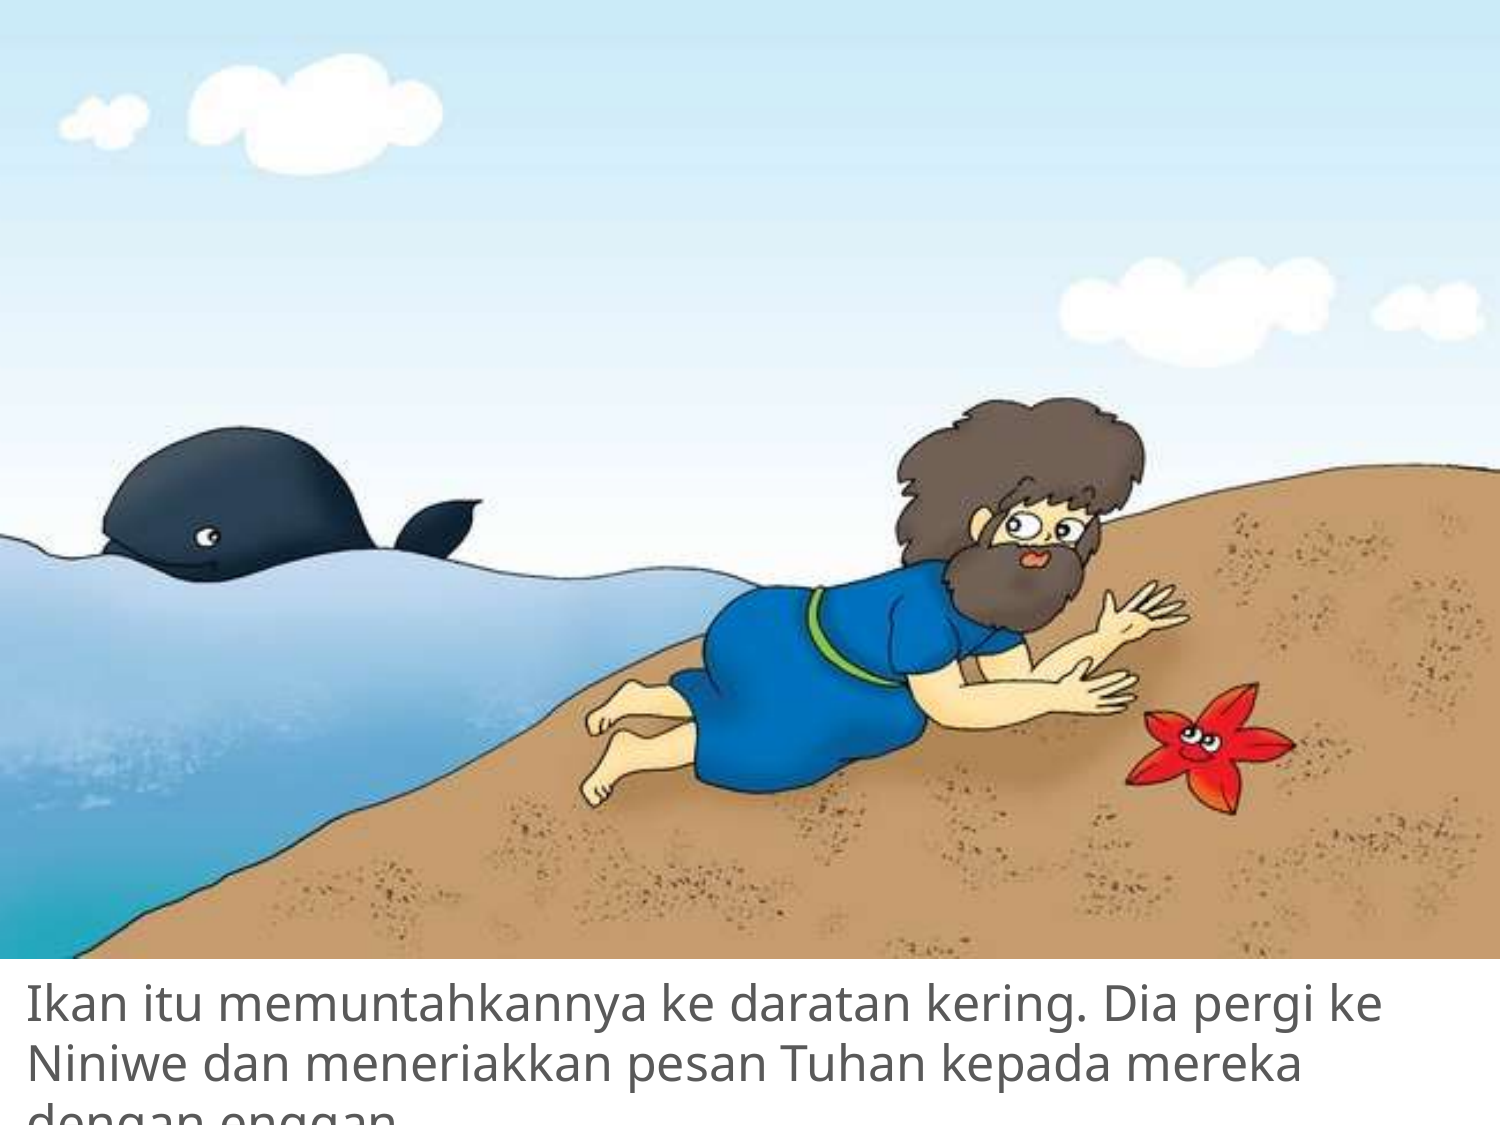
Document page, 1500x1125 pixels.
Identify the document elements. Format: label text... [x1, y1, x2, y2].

picture [0, 0, 1500, 959]
text_box Ikan itu memuntahkannya ke daratan kering. Dia pergi ke Niniwe dan meneriakkan pesan Tuhan kepada mereka dengan enggan. [11, 966, 1498, 1125]
